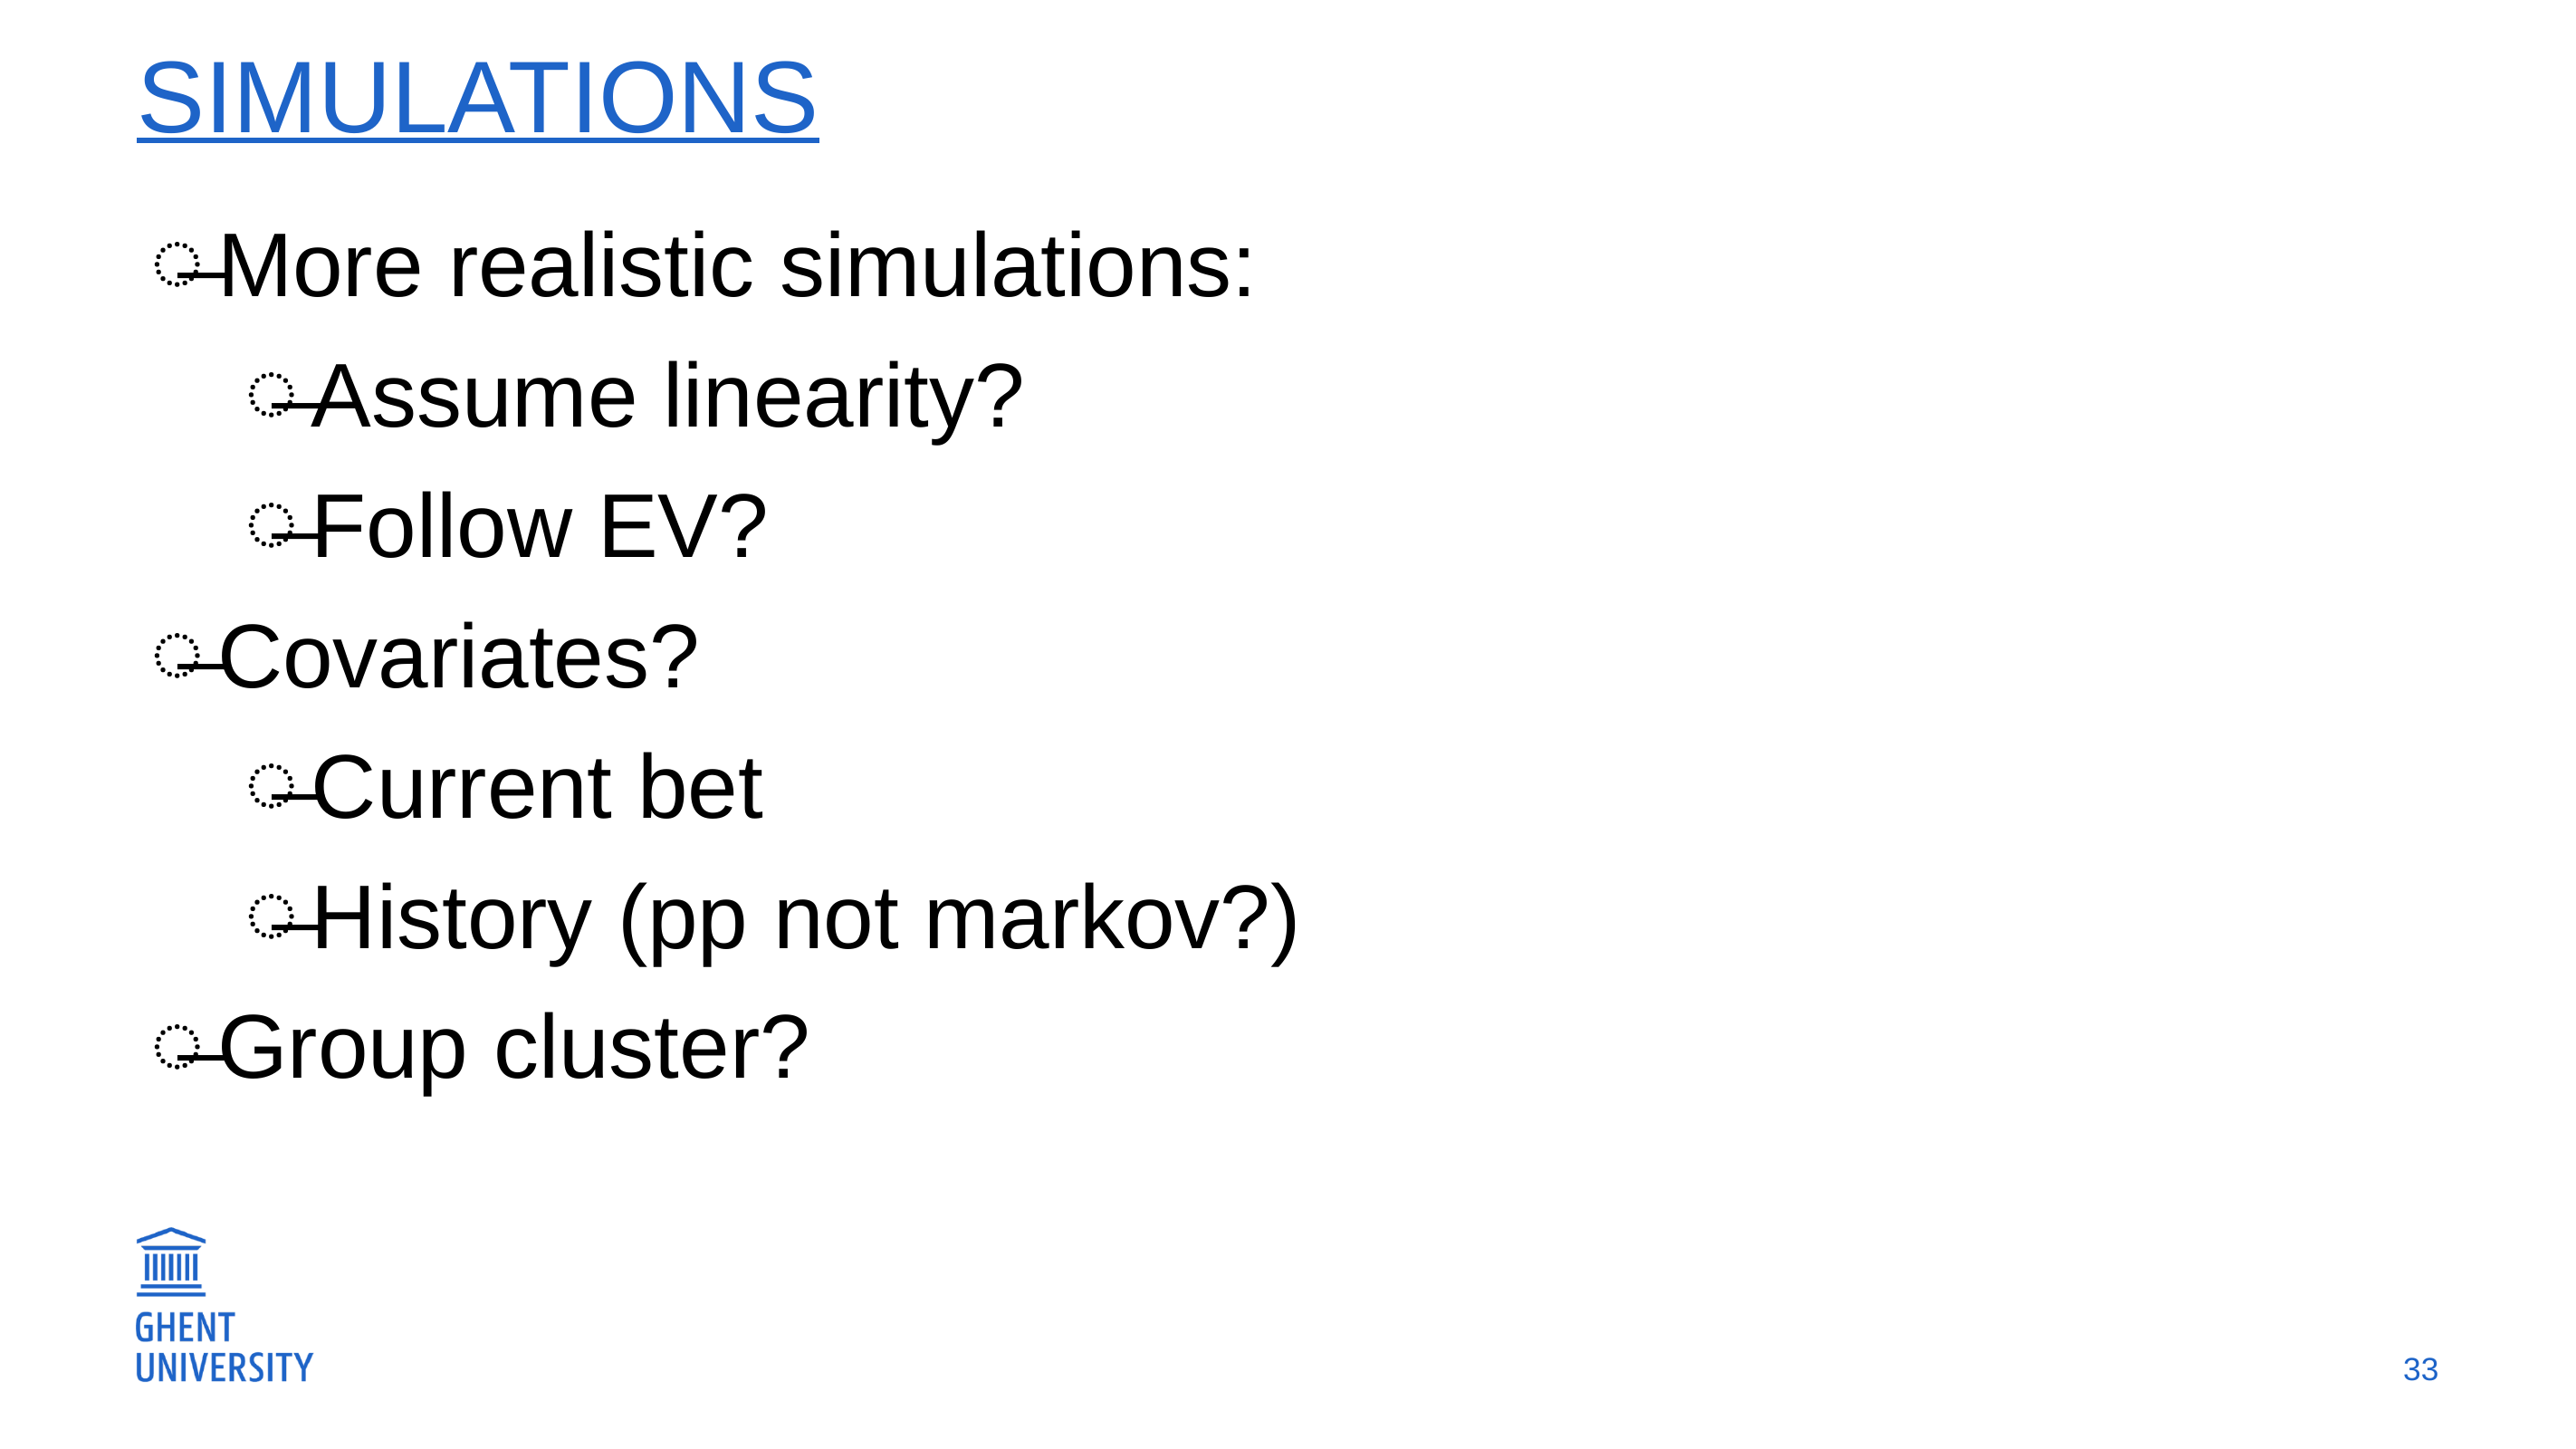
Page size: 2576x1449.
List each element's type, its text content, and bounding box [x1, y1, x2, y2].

slide_number 33 [2315, 1329, 2453, 1407]
picture [68, 1175, 411, 1449]
title simulations [123, 37, 2456, 166]
list More realistic simulations: Assume linearity? Follow EV? Covariates? Current bet History (pp not markov?) Group cluster? [124, 177, 2456, 1173]
